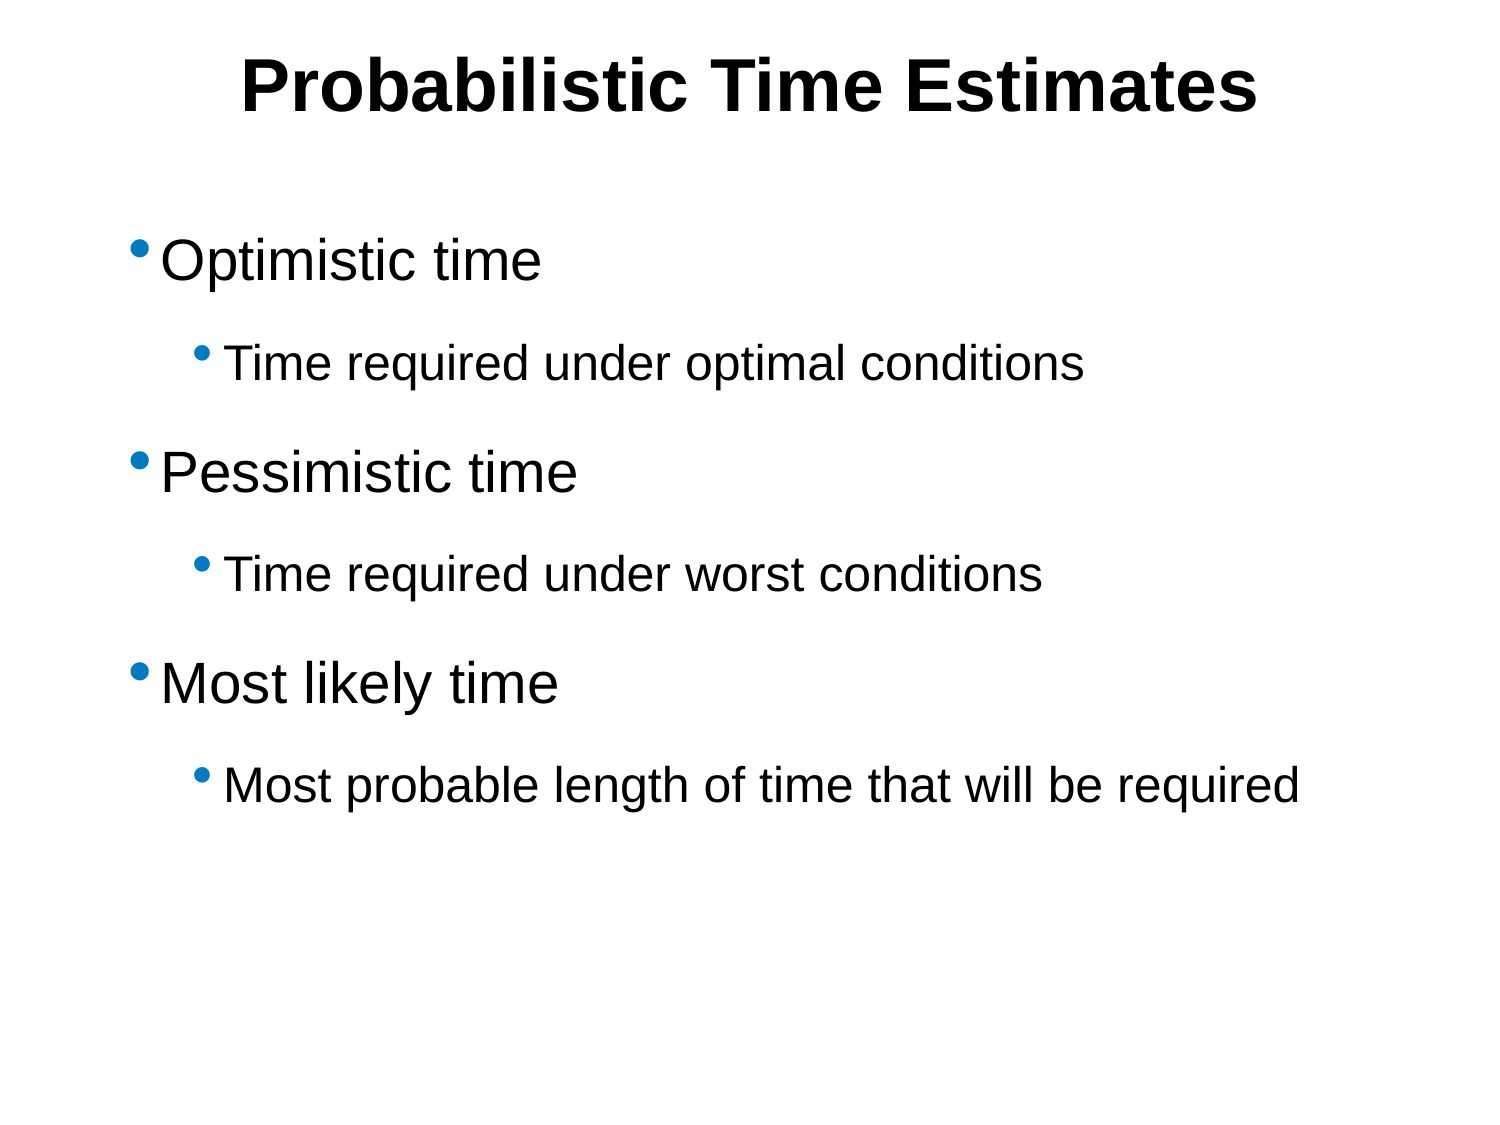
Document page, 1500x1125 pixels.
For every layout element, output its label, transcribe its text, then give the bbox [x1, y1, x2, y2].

title Probabilistic Time Estimates [0, 36, 1500, 188]
list Optimistic time Time required under optimal conditions Pessimistic time Time required under worst conditions Most likely time Most probable length of time that will be required [128, 204, 1451, 843]
